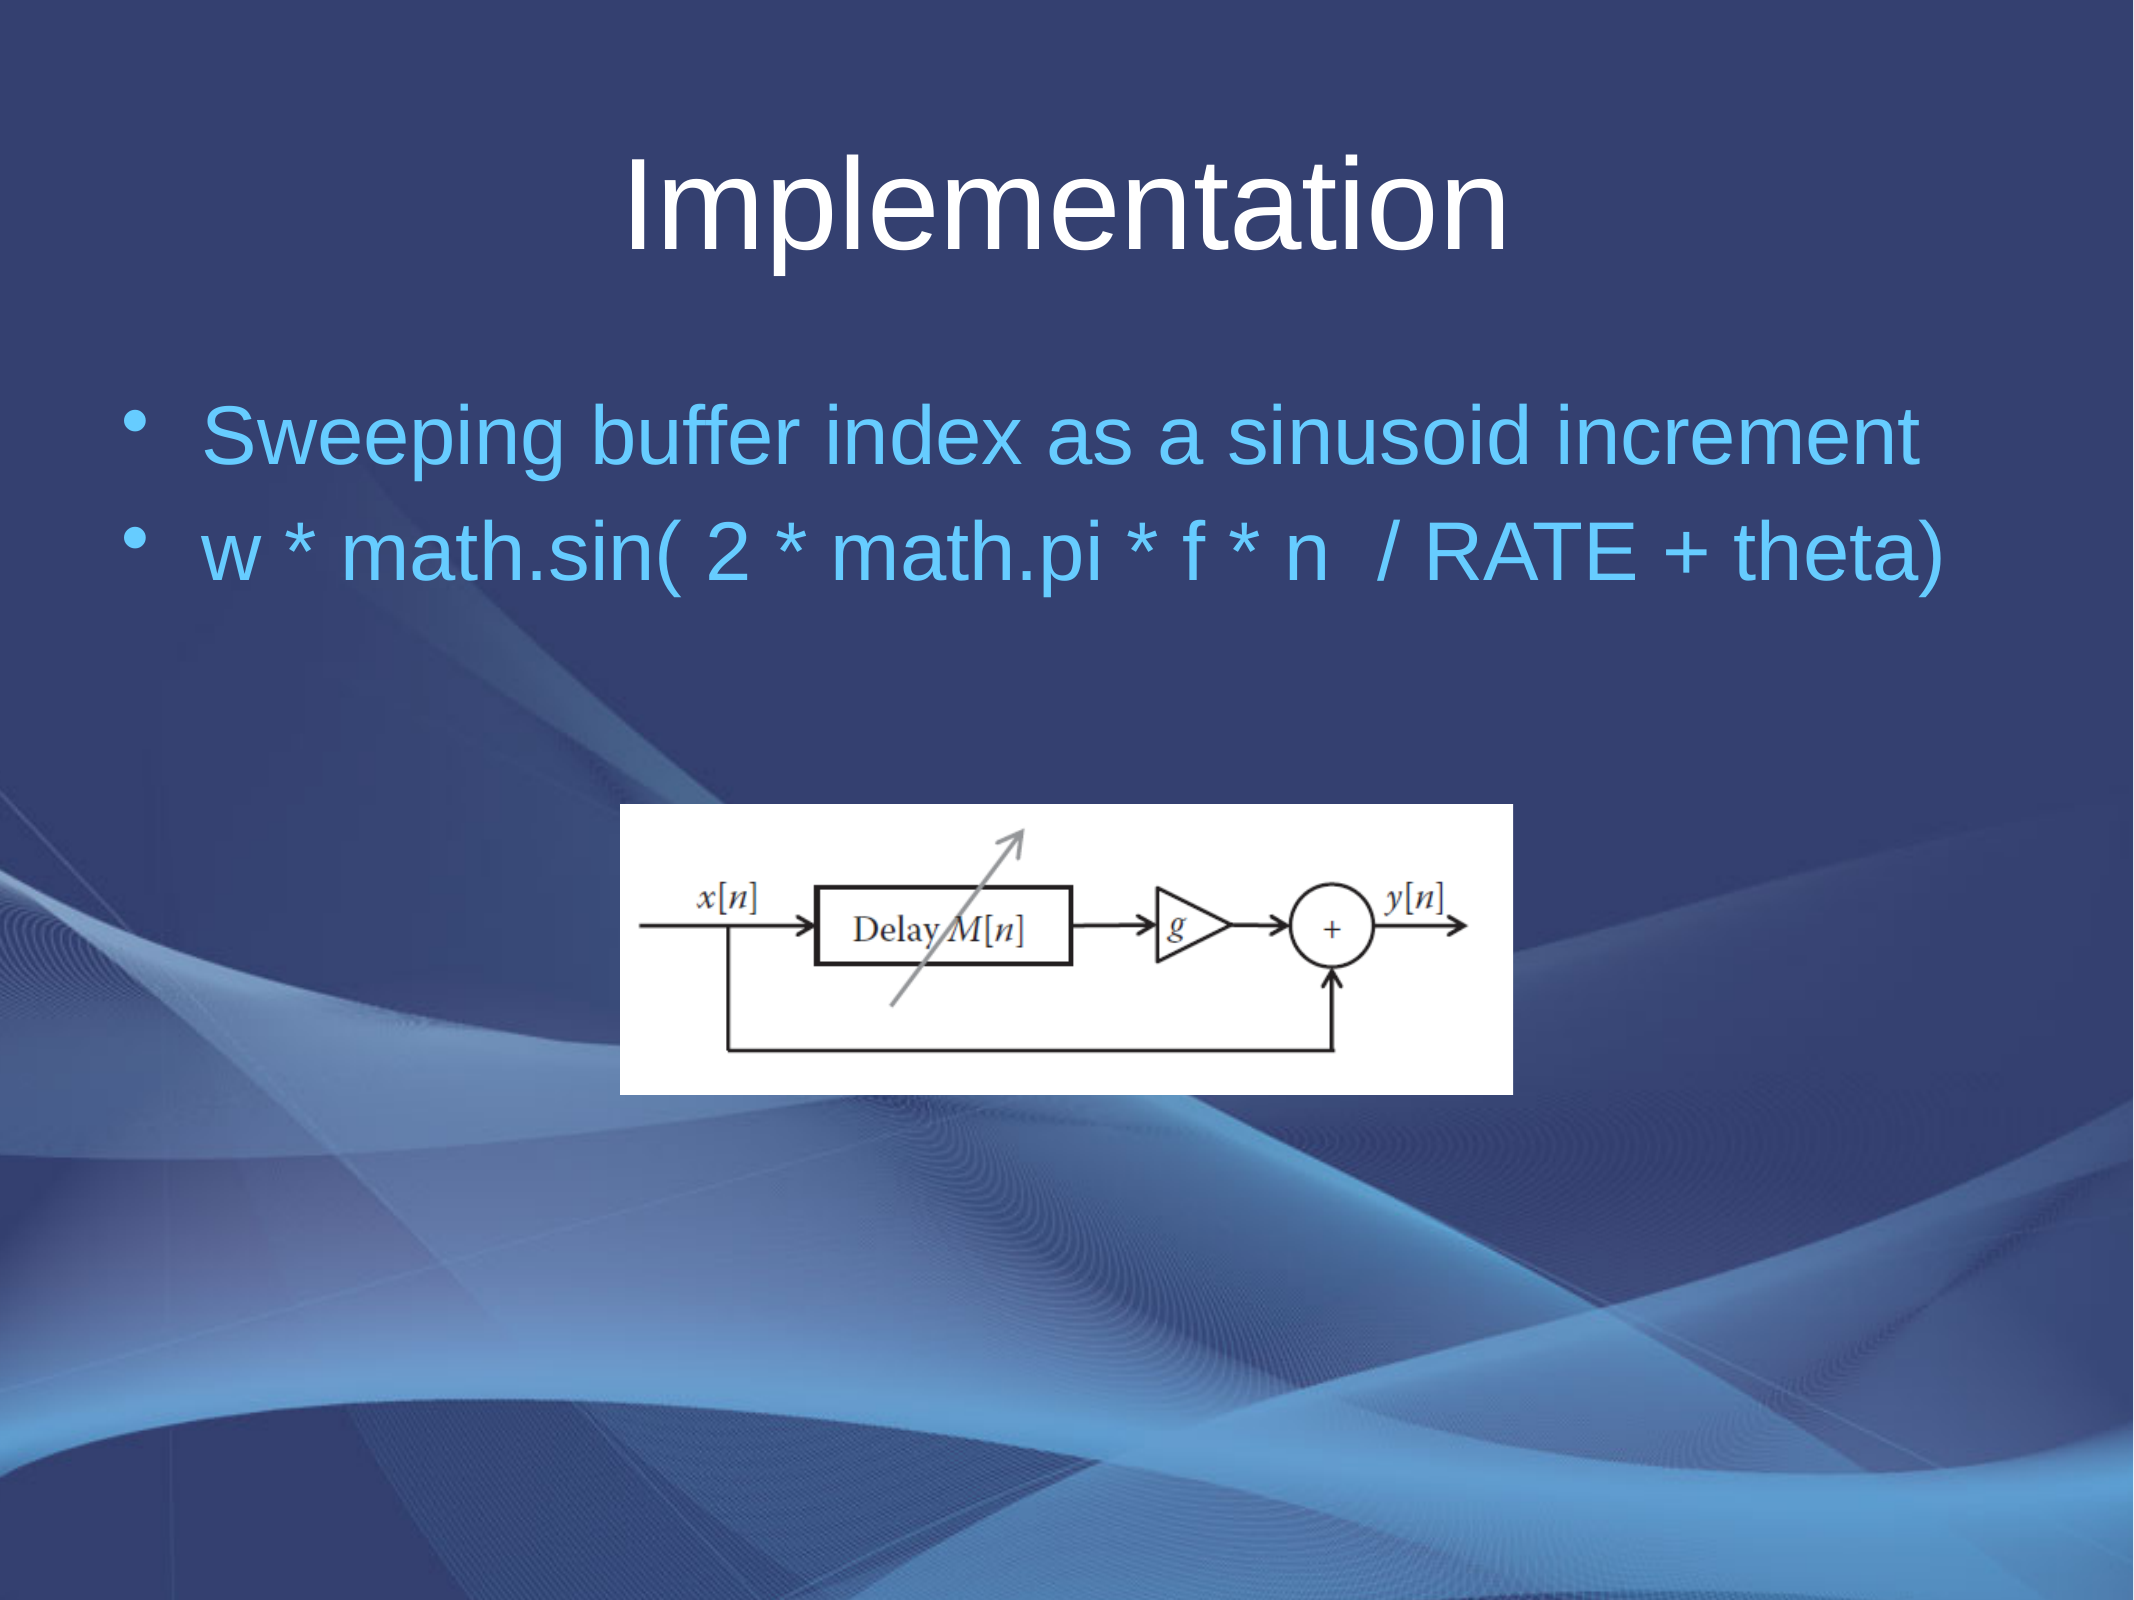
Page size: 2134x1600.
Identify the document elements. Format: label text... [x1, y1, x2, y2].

picture [0, 0, 2134, 1600]
list Sweeping buffer index as a sinusoid increment w * math.sin( 2 * math.pi * f * n / RATE + theta) [106, 373, 2027, 1237]
title Implementation [106, 64, 2027, 331]
